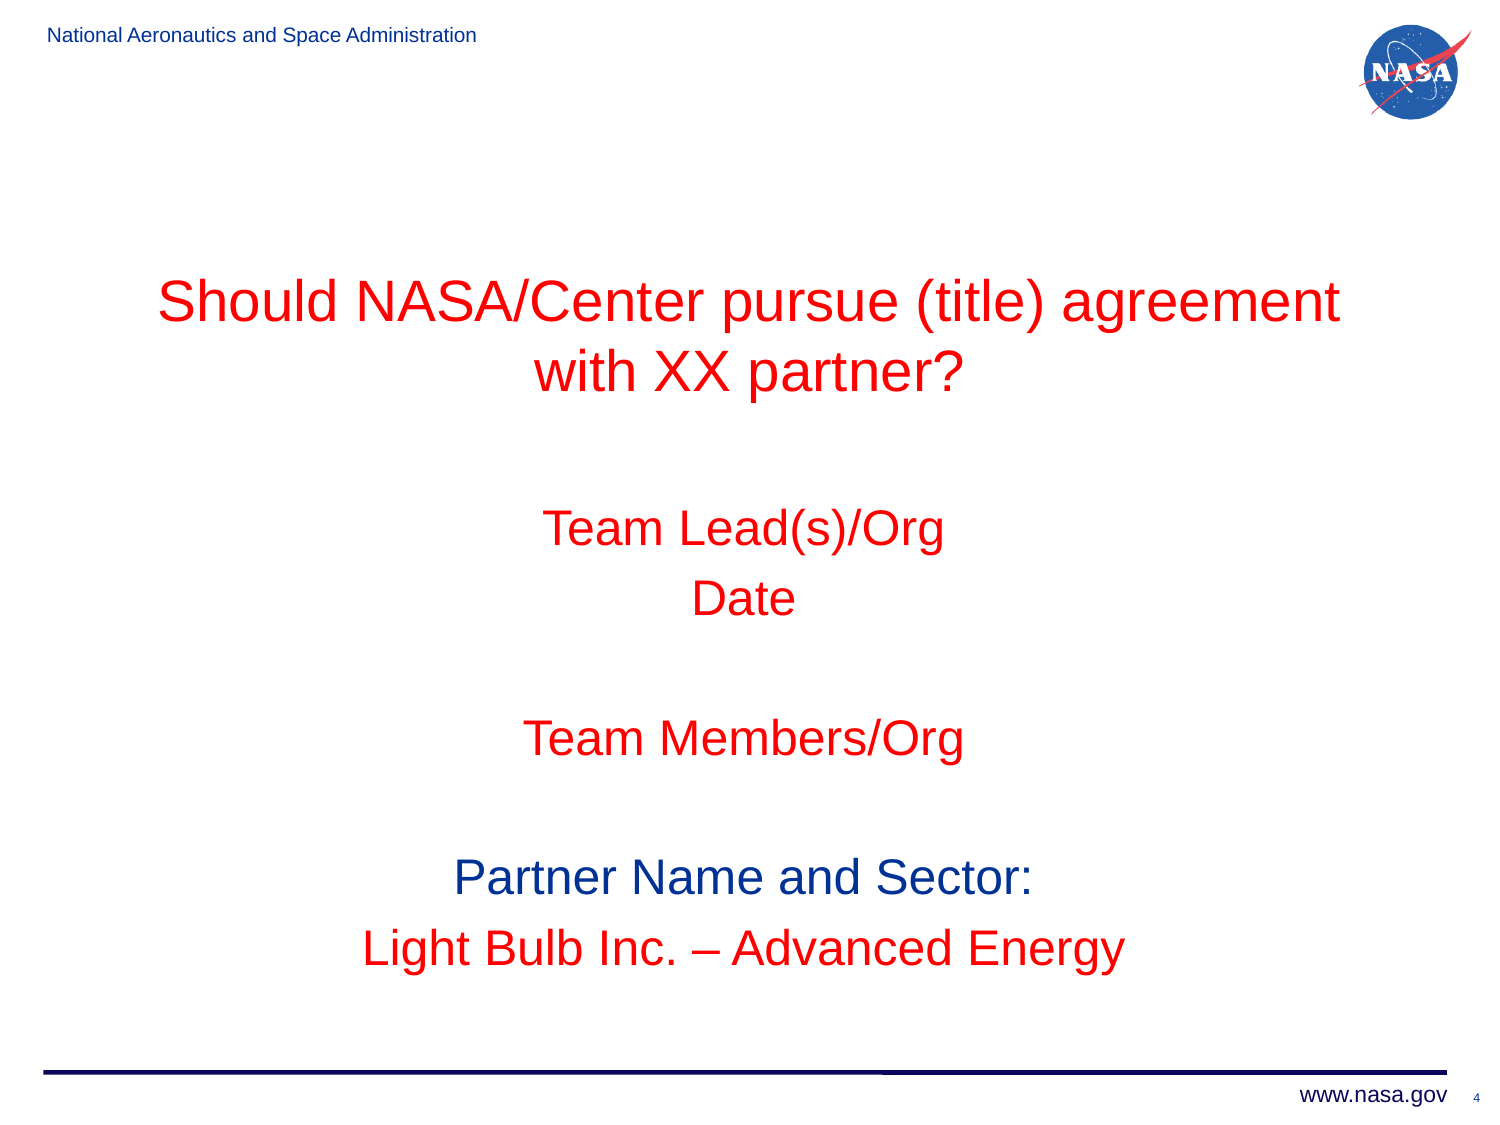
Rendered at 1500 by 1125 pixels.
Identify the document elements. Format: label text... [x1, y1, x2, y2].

subtitle Team Lead(s)/Org Date Team Members/Org Partner Name and Sector: Light Bulb Inc. – Advanced Energy [49, 487, 1438, 1038]
slide_number 4 [1442, 1081, 1496, 1113]
title Should NASA/Center pursue (title) agreement with XX partner? [112, 212, 1388, 454]
picture [1355, 9, 1475, 129]
